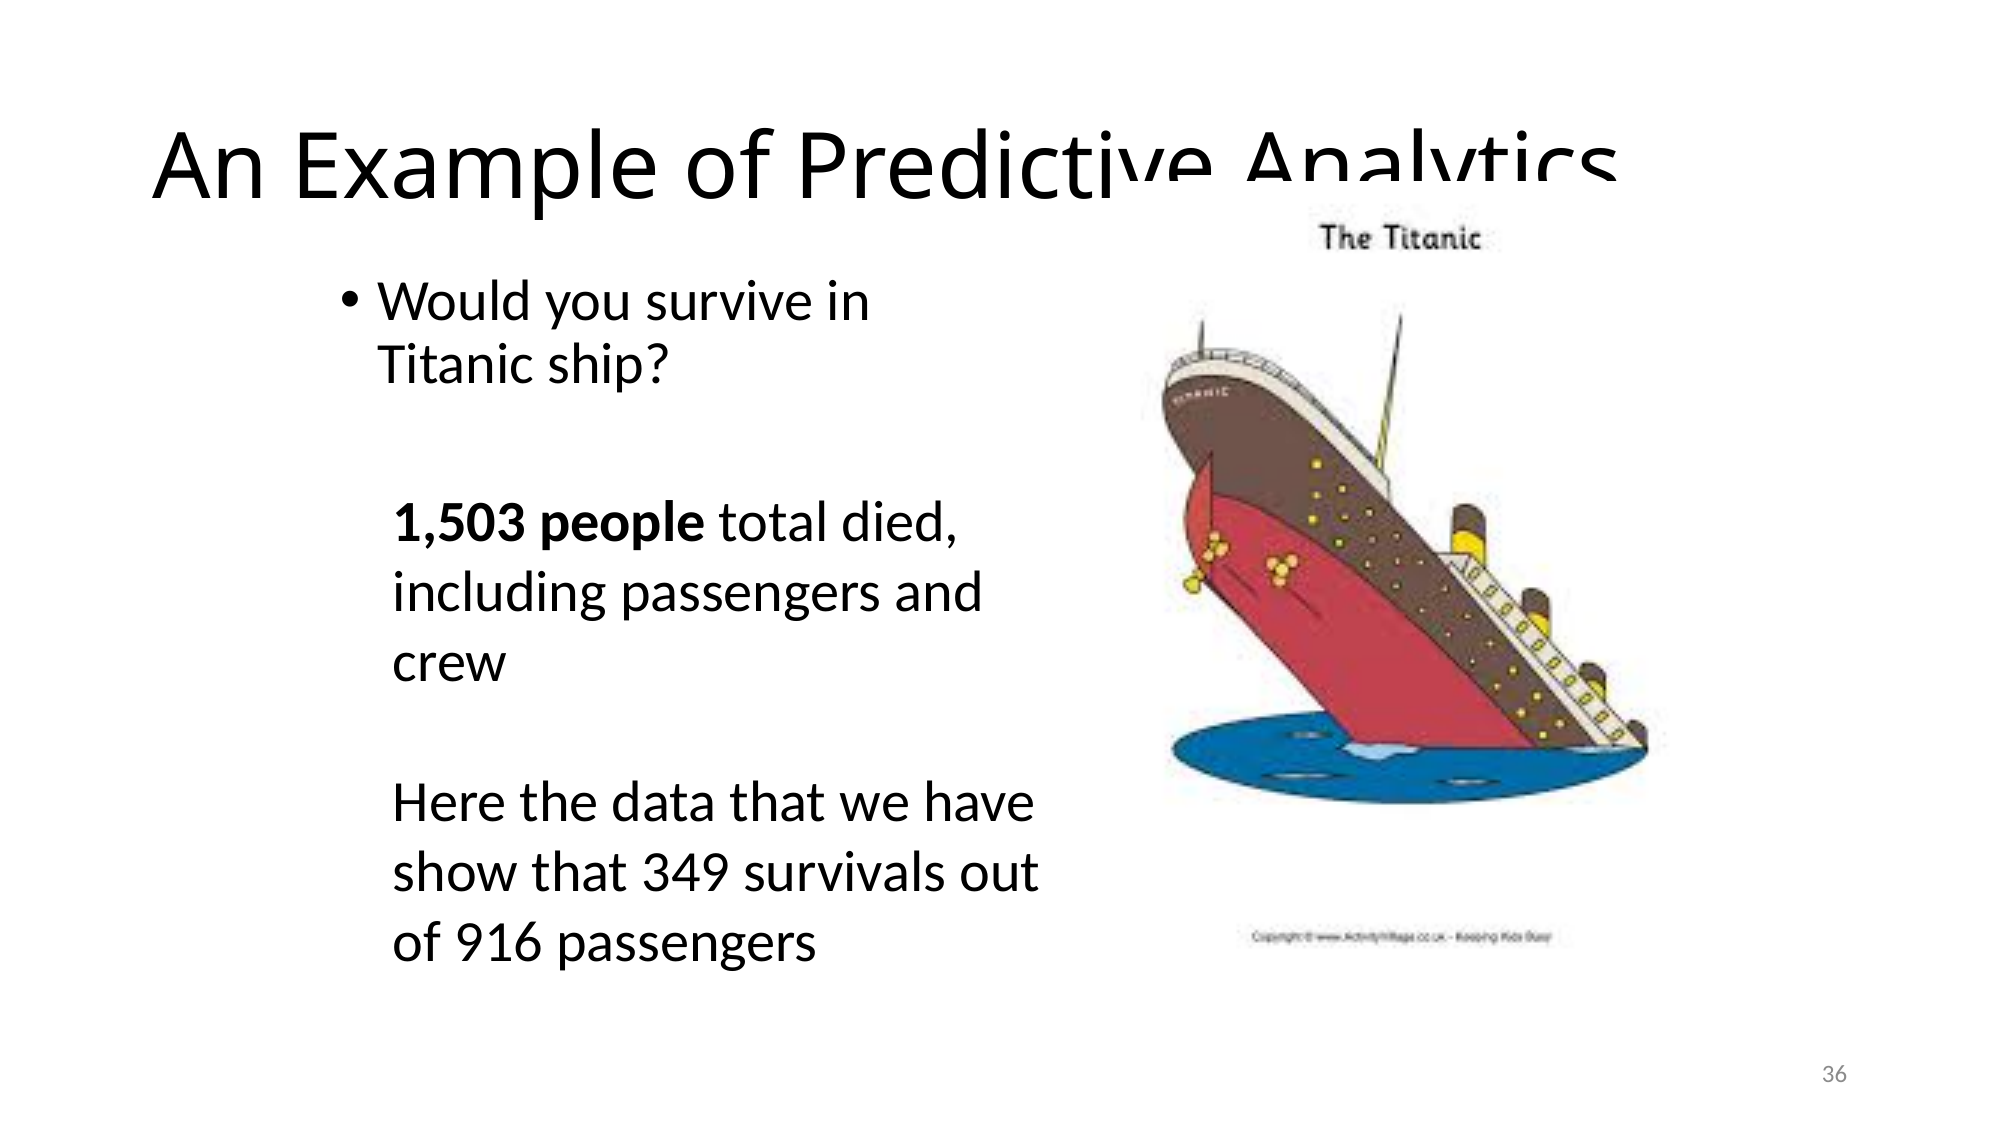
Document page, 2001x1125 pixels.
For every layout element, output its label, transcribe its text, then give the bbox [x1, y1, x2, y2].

slide_number 36 [1412, 1042, 1863, 1103]
title An Example of Predictive Analytics [137, 59, 1863, 278]
text_box 1,503 people total died, including passengers and crew Here the data that we have show that 349 survivals out of 916 passengers [378, 475, 1068, 980]
list Would you survive in Titanic ship? [324, 262, 997, 579]
picture [1118, 181, 1685, 982]
